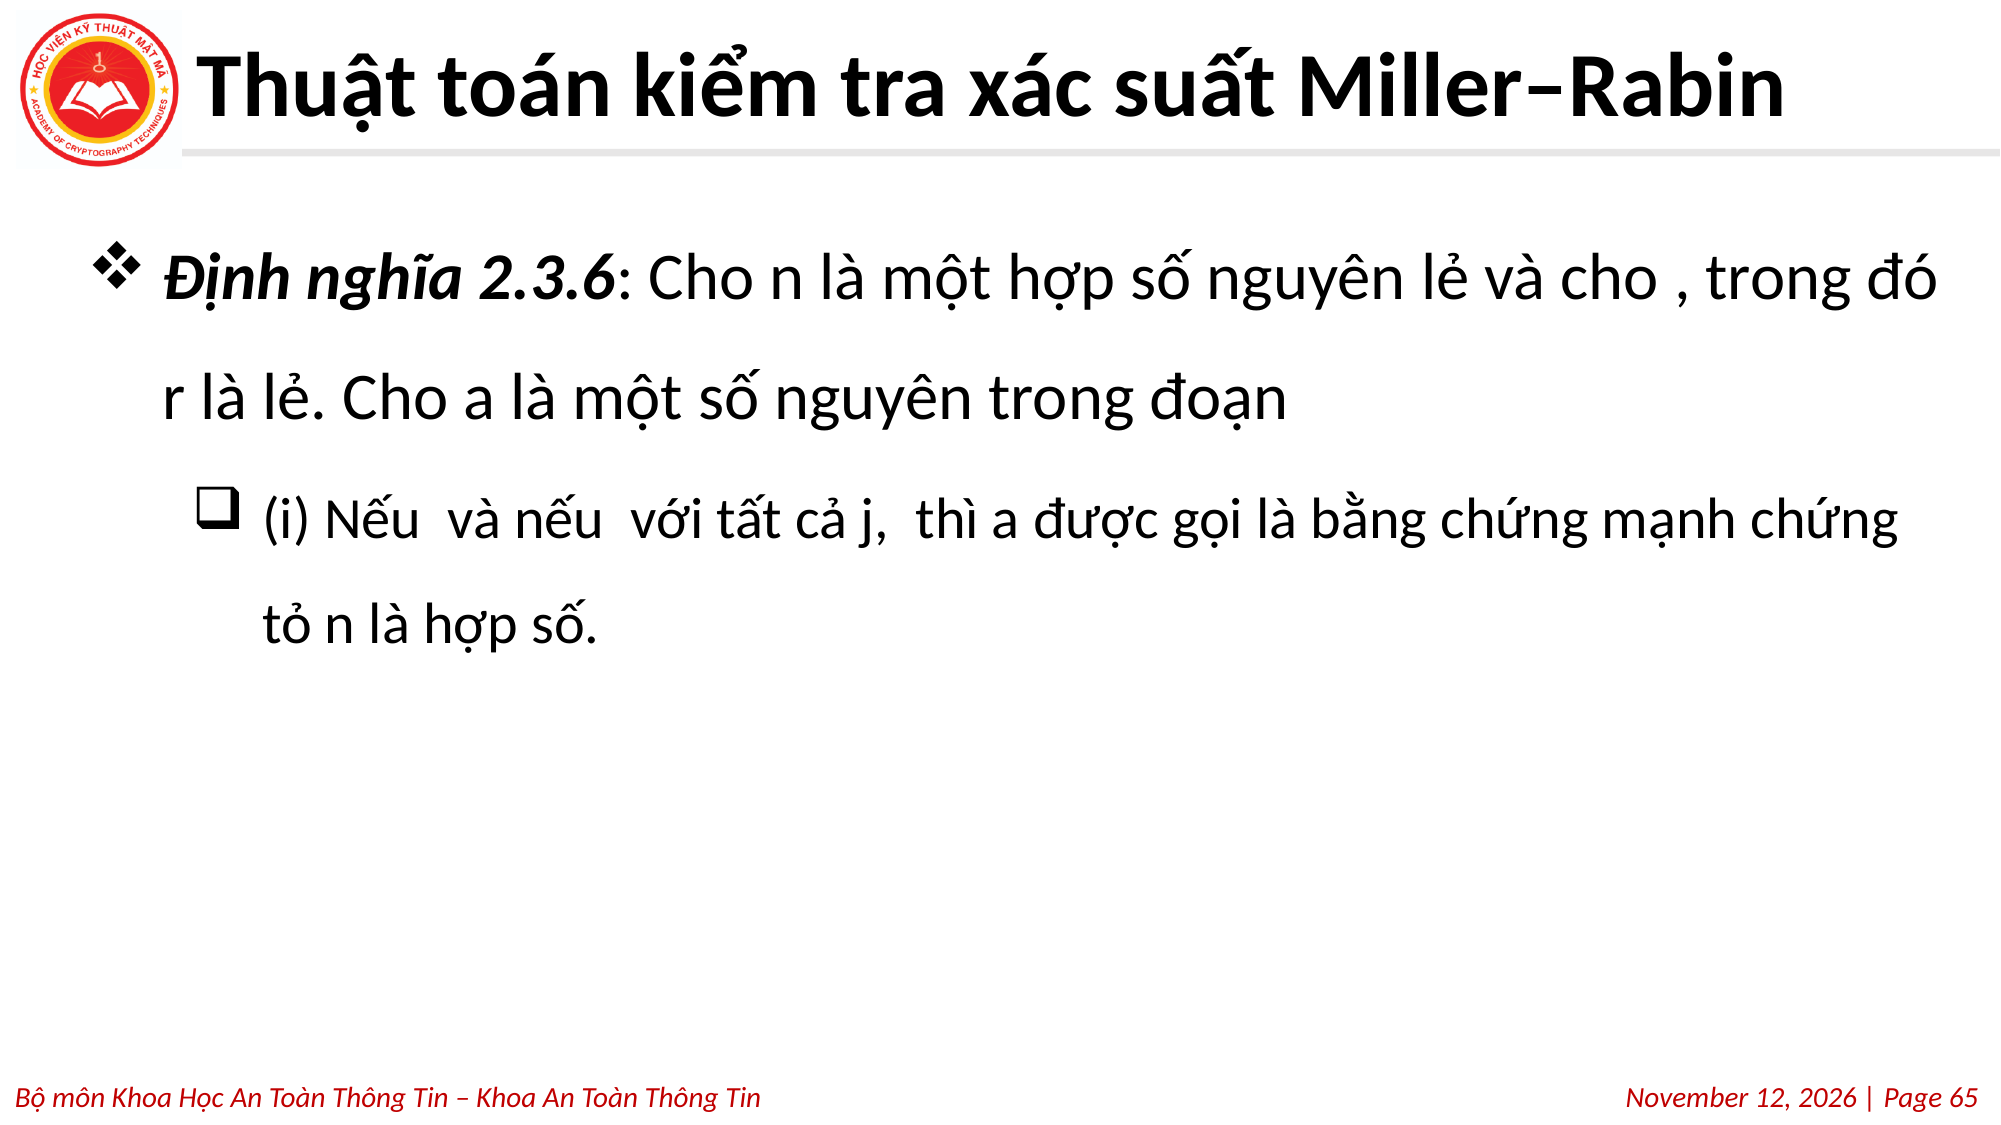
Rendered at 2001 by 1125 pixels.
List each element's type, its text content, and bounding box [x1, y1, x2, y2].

picture [16, 10, 182, 169]
title Thuật toán kiểm tra xác suất Miller–Rabin [181, 28, 1989, 146]
